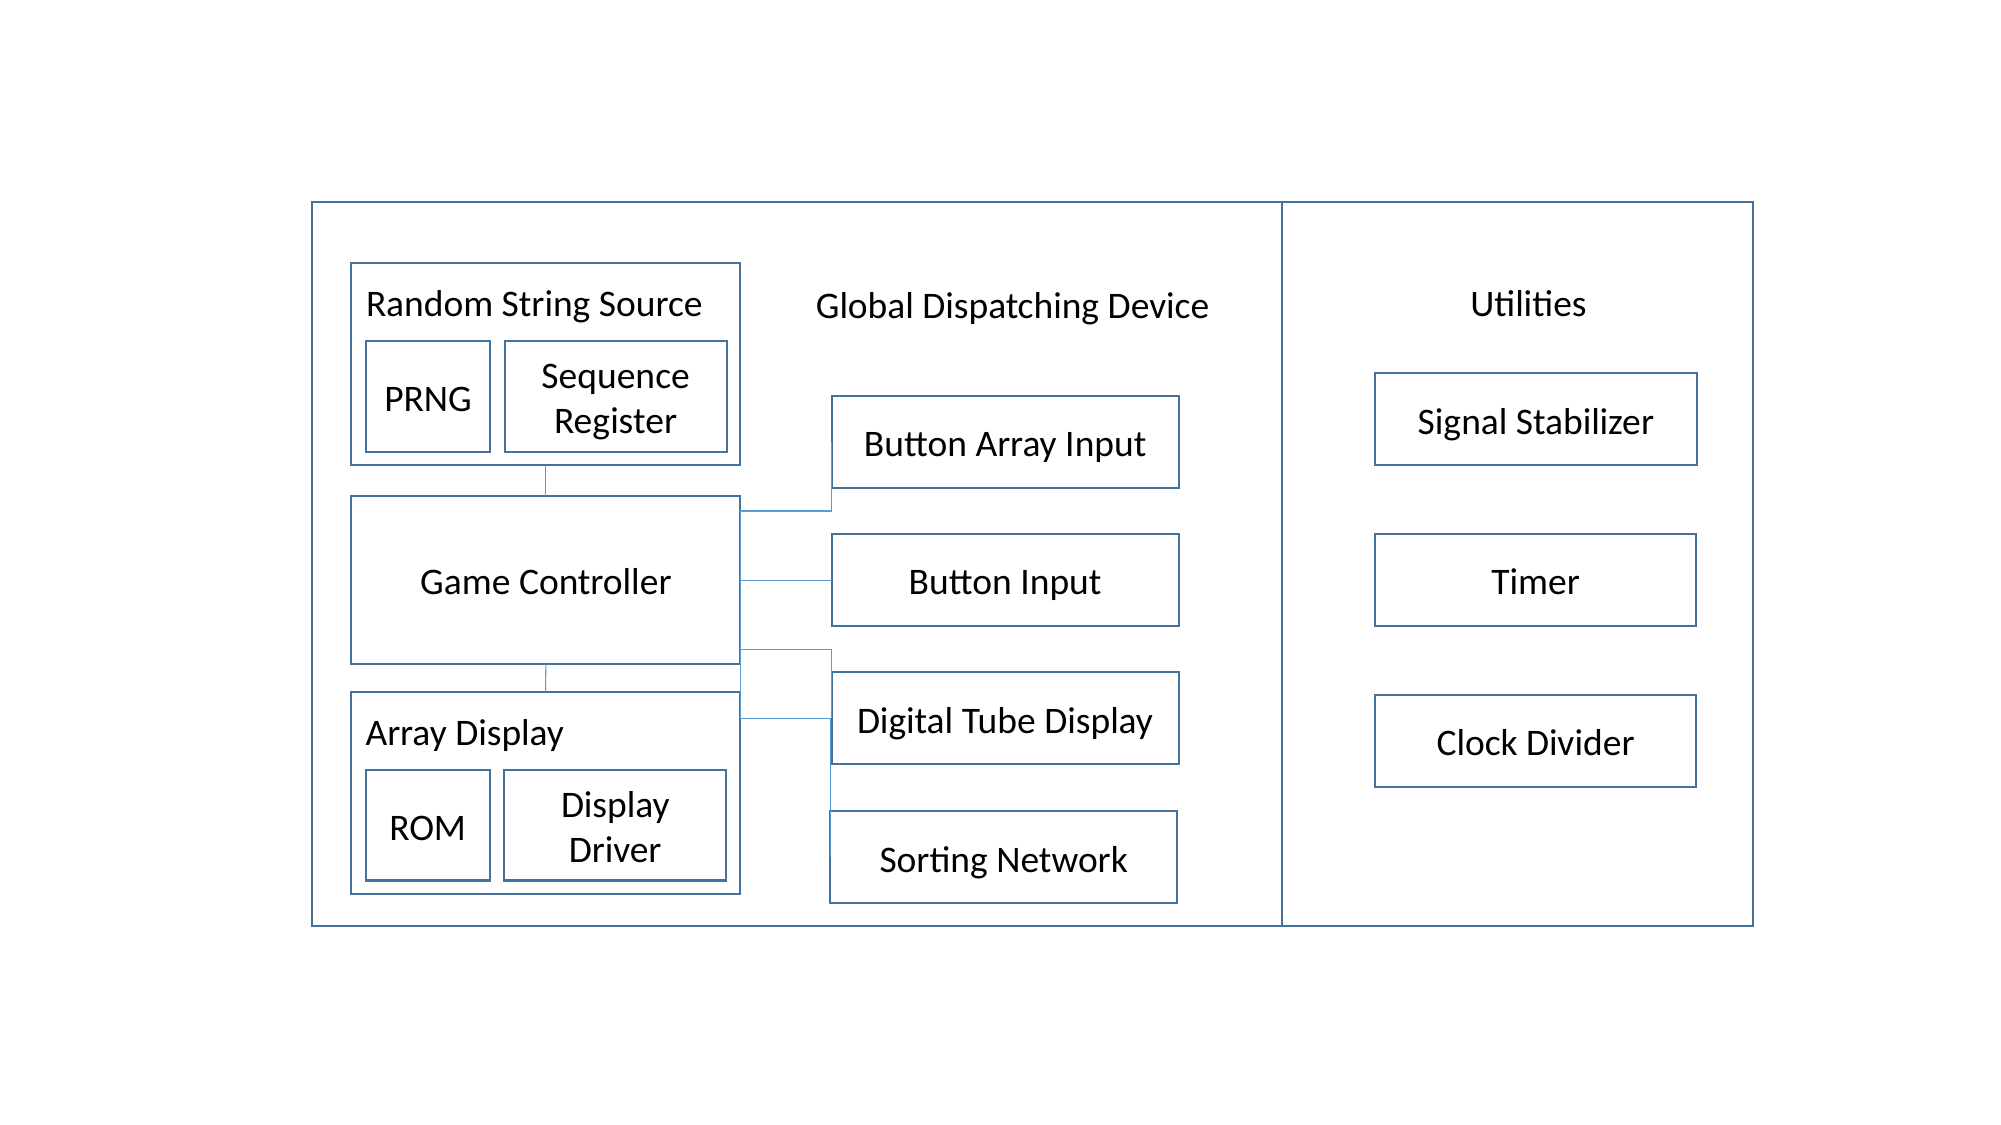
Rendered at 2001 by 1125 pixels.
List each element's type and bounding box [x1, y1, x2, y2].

text_box [312, 201, 1754, 927]
